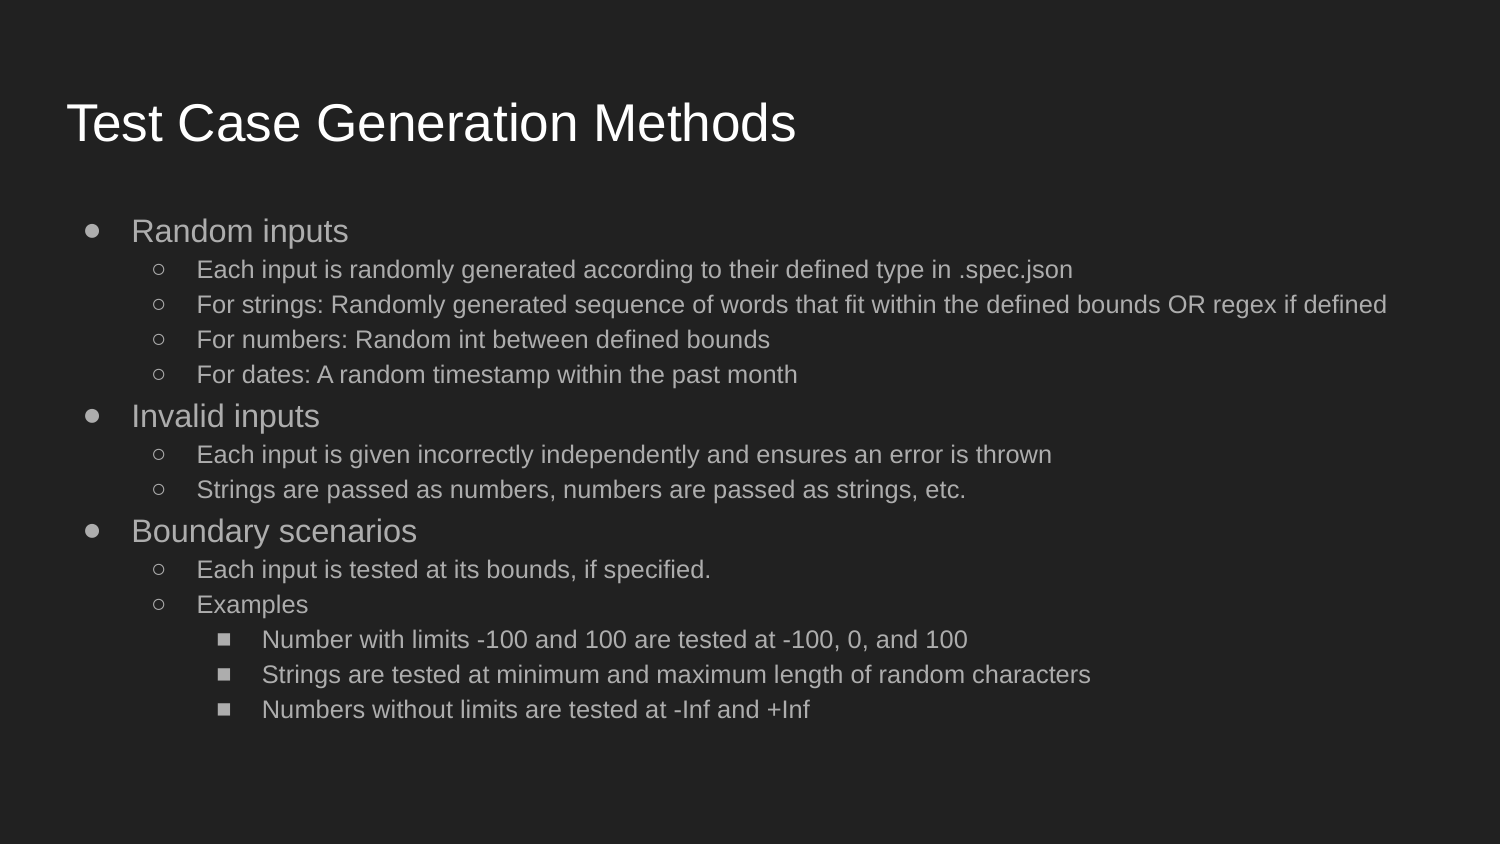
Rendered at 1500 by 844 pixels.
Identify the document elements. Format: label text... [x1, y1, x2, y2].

list Random inputs Each input is randomly generated according to their defined type in .spec.json For strings: Randomly generated sequence of words that fit within the defined bounds OR regex if defined For numbers: Random int between defined bounds For dates: A random timestamp within the past month Invalid inputs Each input is given incorrectly independently and ensures an error is thrown Strings are passed as numbers, numbers are passed as strings, etc. Boundary scenarios Each input is tested at its bounds, if specified. Examples Number with limits -100 and 100 are tested at -100, 0, and 100 Strings are tested at minimum and maximum length of random characters Numbers without limits are tested at -Inf and +Inf [51, 189, 1449, 750]
title Test Case Generation Methods [51, 72, 1449, 167]
